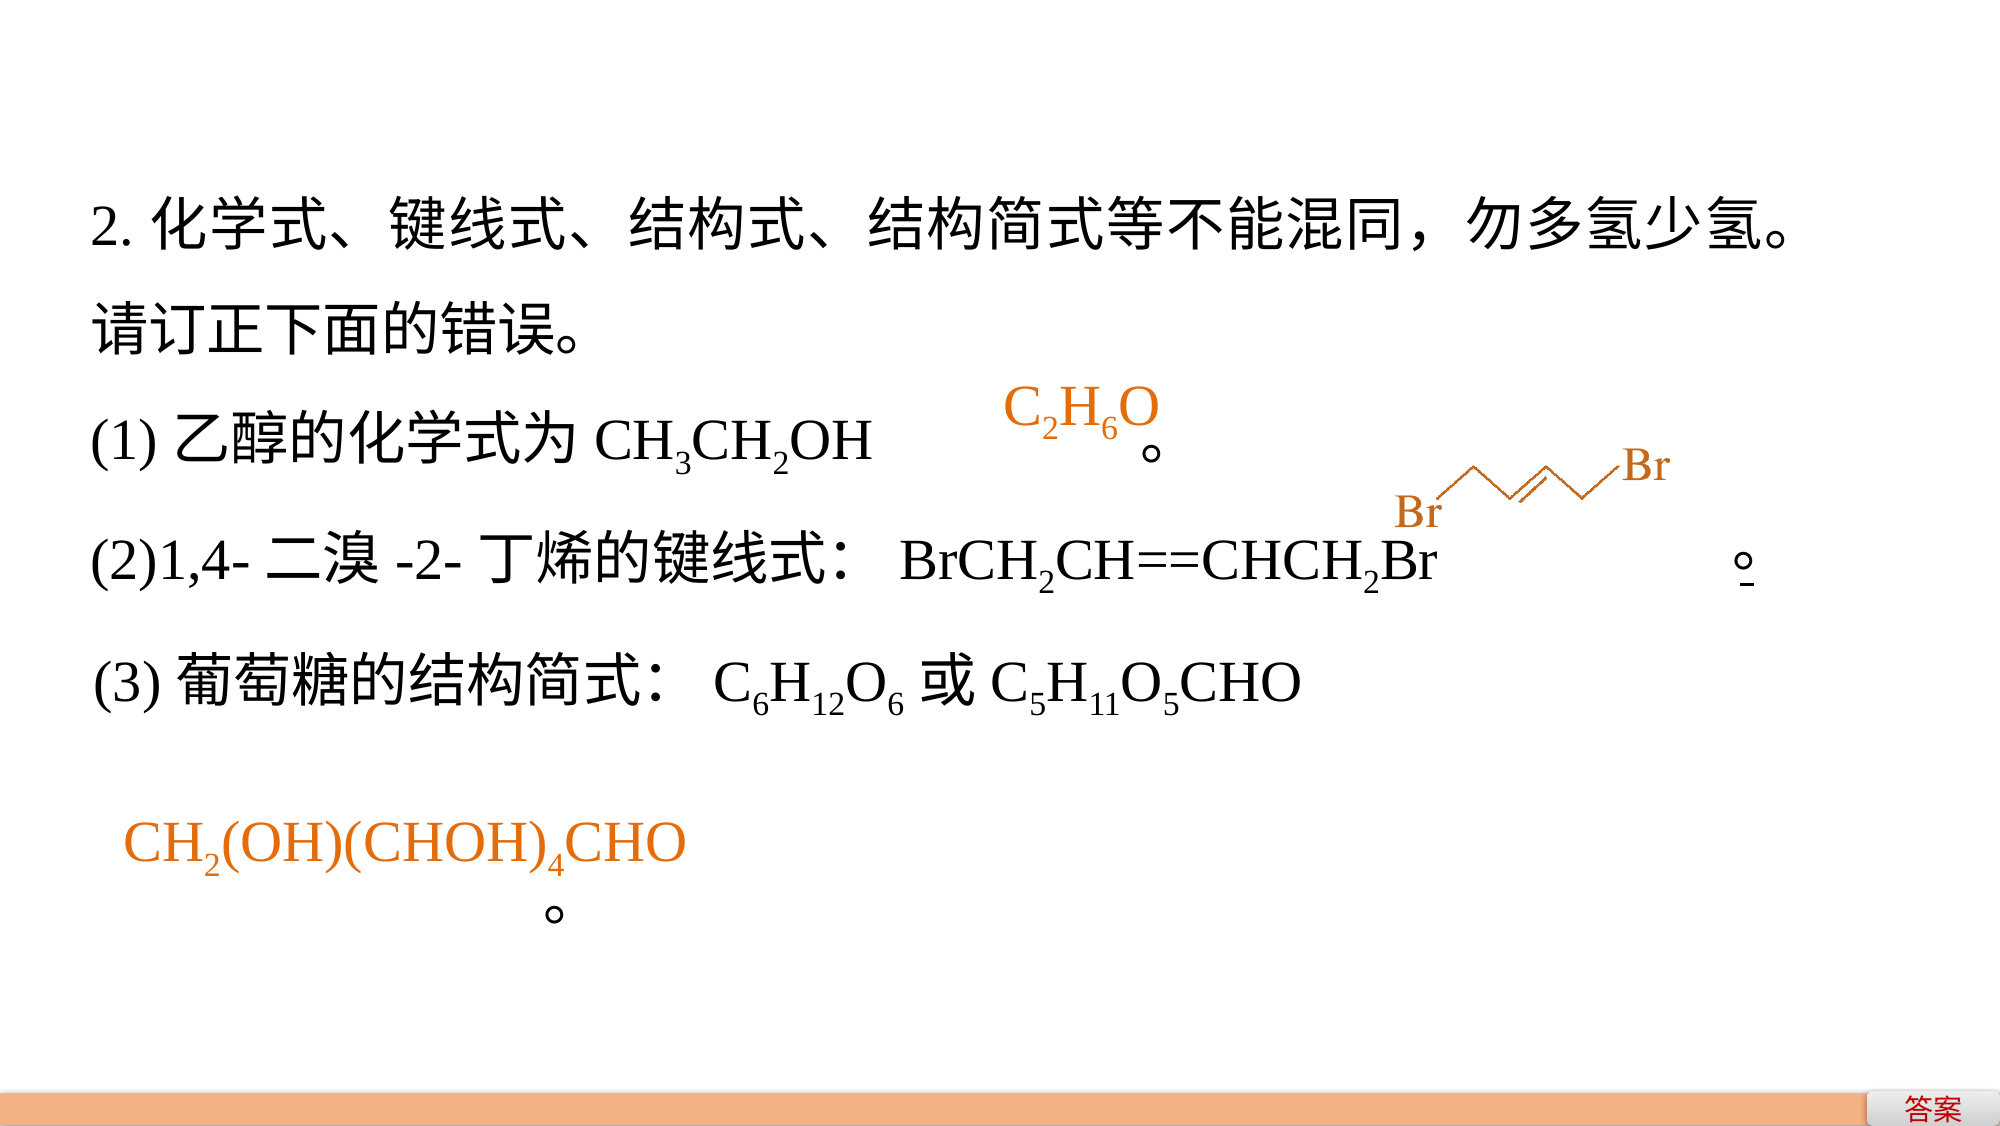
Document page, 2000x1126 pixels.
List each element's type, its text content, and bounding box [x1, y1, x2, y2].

text_box [0, 1092, 1864, 1126]
text_box 答案 [1866, 1090, 2000, 1126]
text_box 2.化学式、键线式、结构式、结构简式等不能混同，勿多氢少氢。请订正下面的错误。 (1)乙醇的化学式为CH3CH2OH 。 (2)1,4­-二溴-­2-­丁烯的键线式：BrCH2CH==CHCH2Br [75, 144, 1839, 608]
text_box 。 [1717, 465, 1806, 586]
picture [1391, 441, 1676, 535]
text_box C2H6O [988, 359, 1176, 454]
text_box CH2(OH)(CHOH)4CHO [108, 795, 703, 891]
text_box (3)葡萄糖的结构简式：C6H12O6或C5H11O5CHO 。 [78, 595, 1739, 940]
